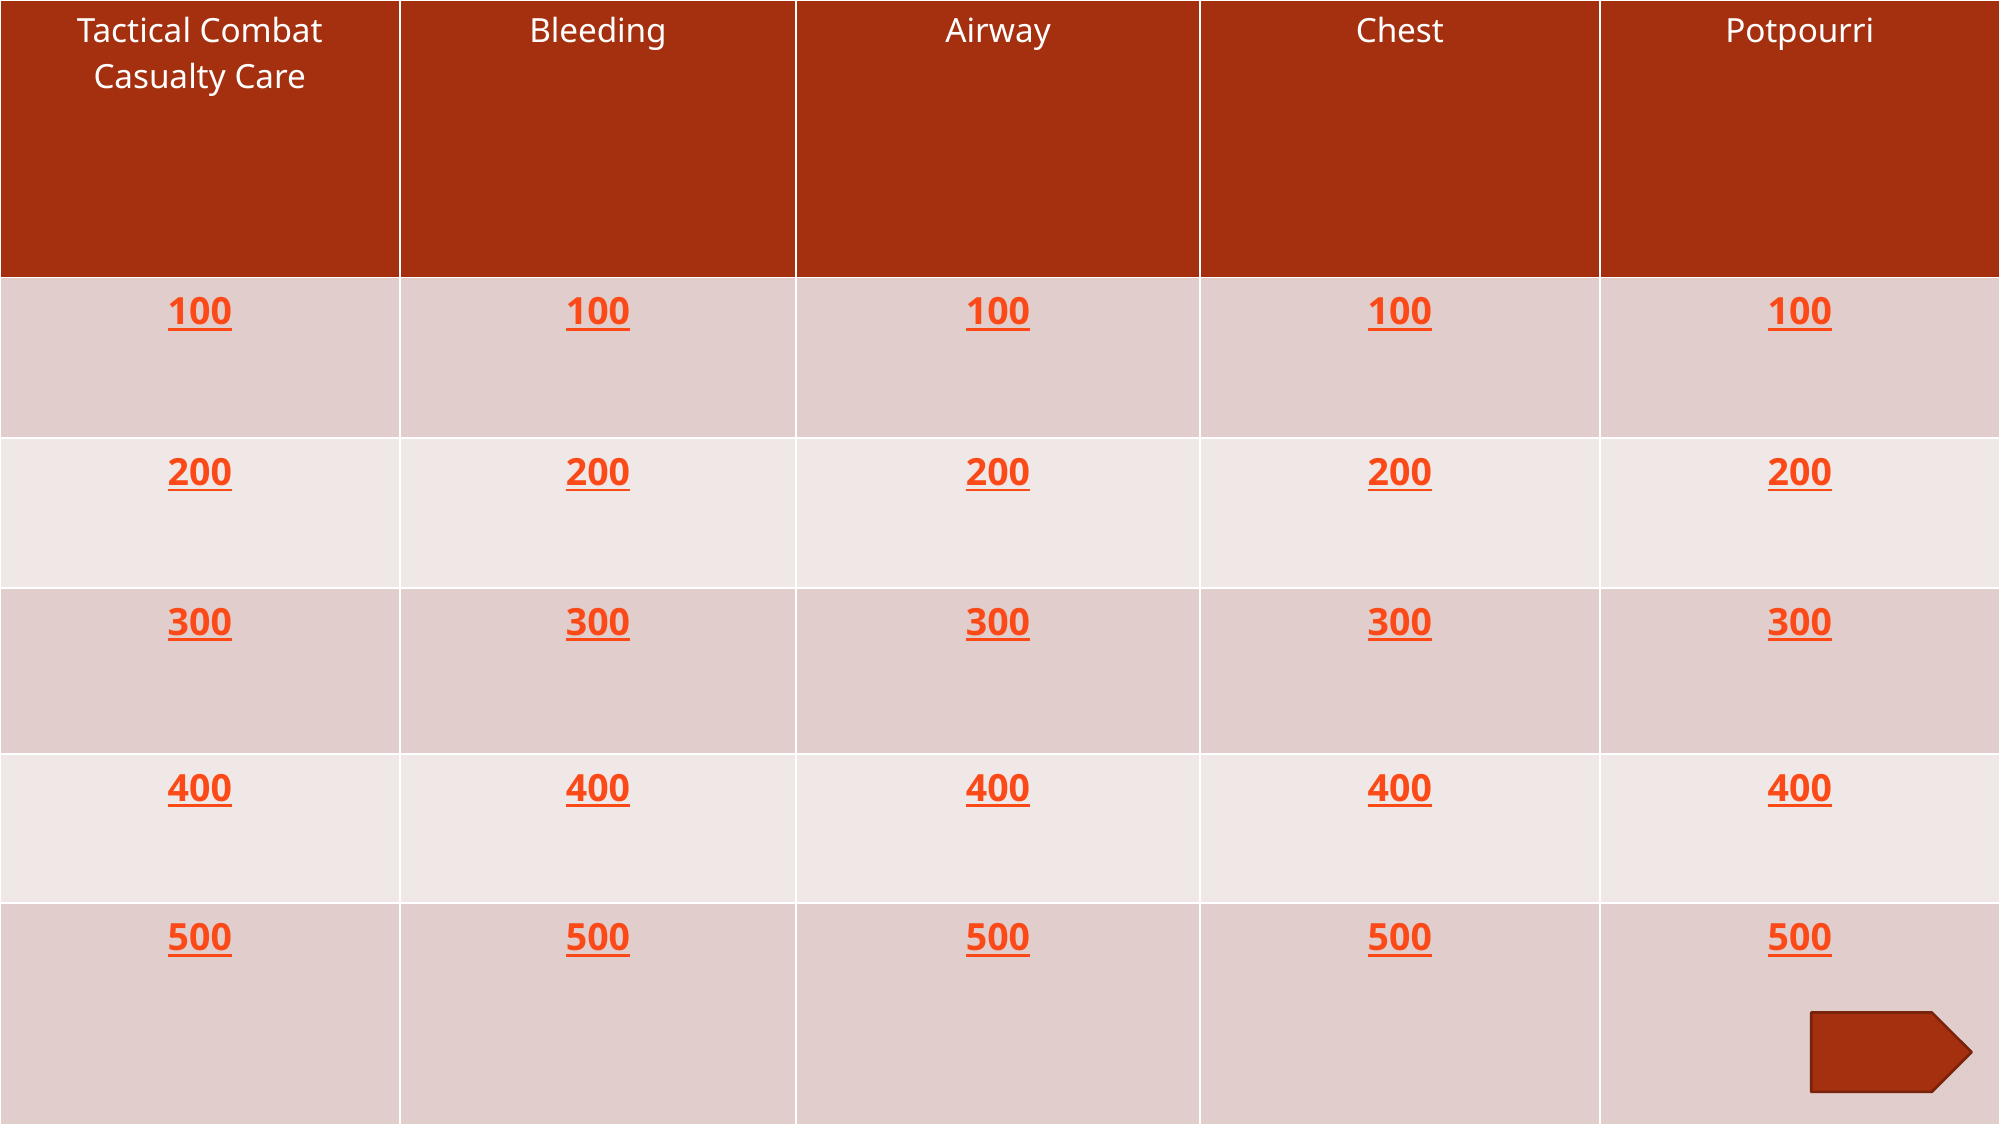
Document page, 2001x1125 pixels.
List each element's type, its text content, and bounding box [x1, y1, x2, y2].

table_header Airway [797, 1, 1199, 277]
table_cell 300 [1, 589, 399, 753]
table_header Potpourri [1601, 1, 1999, 277]
table_cell 500 [401, 904, 795, 1124]
table_header Chest [1201, 1, 1599, 277]
table_header Tactical Combat Casualty Care [1, 1, 399, 277]
table_cell 300 [797, 589, 1199, 753]
table_cell 300 [1201, 589, 1599, 753]
table_cell 100 [1601, 278, 1999, 437]
table_cell 500 [1201, 904, 1599, 1124]
table_cell 400 [797, 755, 1199, 902]
table_cell 200 [1601, 439, 1999, 587]
table_cell 300 [401, 589, 795, 753]
table_cell 500 [1, 904, 399, 1124]
text_box [1809, 1011, 1973, 1094]
table_cell 400 [401, 755, 795, 902]
table_cell 500 [797, 904, 1199, 1124]
table_cell 100 [401, 278, 795, 437]
table_cell 200 [401, 439, 795, 587]
table_cell 400 [1601, 755, 1999, 902]
table_cell 300 [1601, 589, 1999, 753]
table_cell 200 [1, 439, 399, 587]
table_cell 200 [1201, 439, 1599, 587]
table_cell 100 [797, 278, 1199, 437]
table_cell 100 [1, 278, 399, 437]
table_cell 400 [1, 755, 399, 902]
table_header Bleeding [401, 1, 795, 277]
table_cell 200 [797, 439, 1199, 587]
table_cell 500 [1601, 904, 1999, 1124]
table_cell 400 [1201, 755, 1599, 902]
table_cell 100 [1201, 278, 1599, 437]
